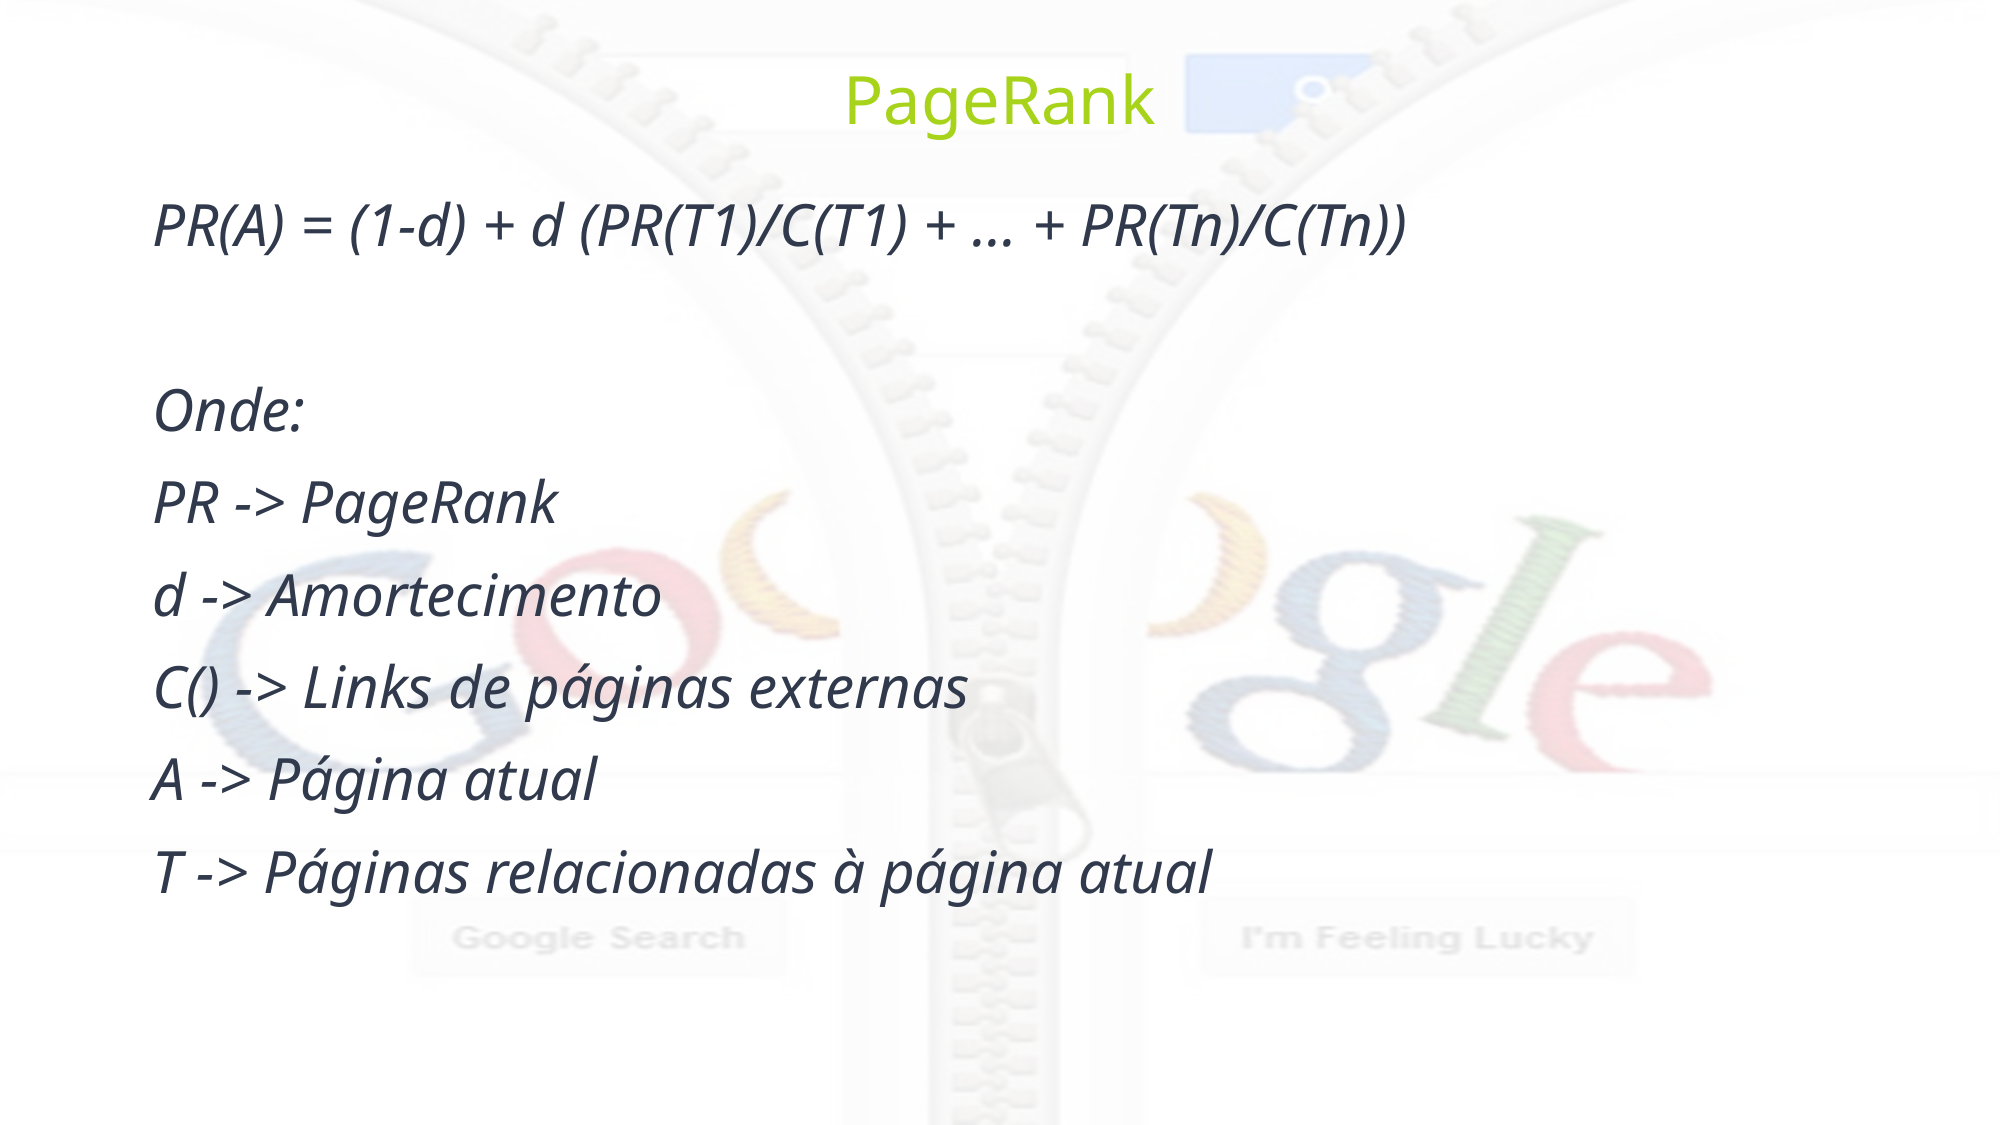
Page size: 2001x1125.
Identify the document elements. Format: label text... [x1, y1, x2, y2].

text_box PR(A) = (1-d) + d (PR(T1)/C(T1) + ... + PR(Tn)/C(Tn)) Onde: PR -> PageRank d -> Amortecimento C() -> Links de páginas externas A -> Página atual T -> Páginas relacionadas à página atual [137, 188, 1863, 903]
text_box PageRank [137, 59, 1863, 188]
